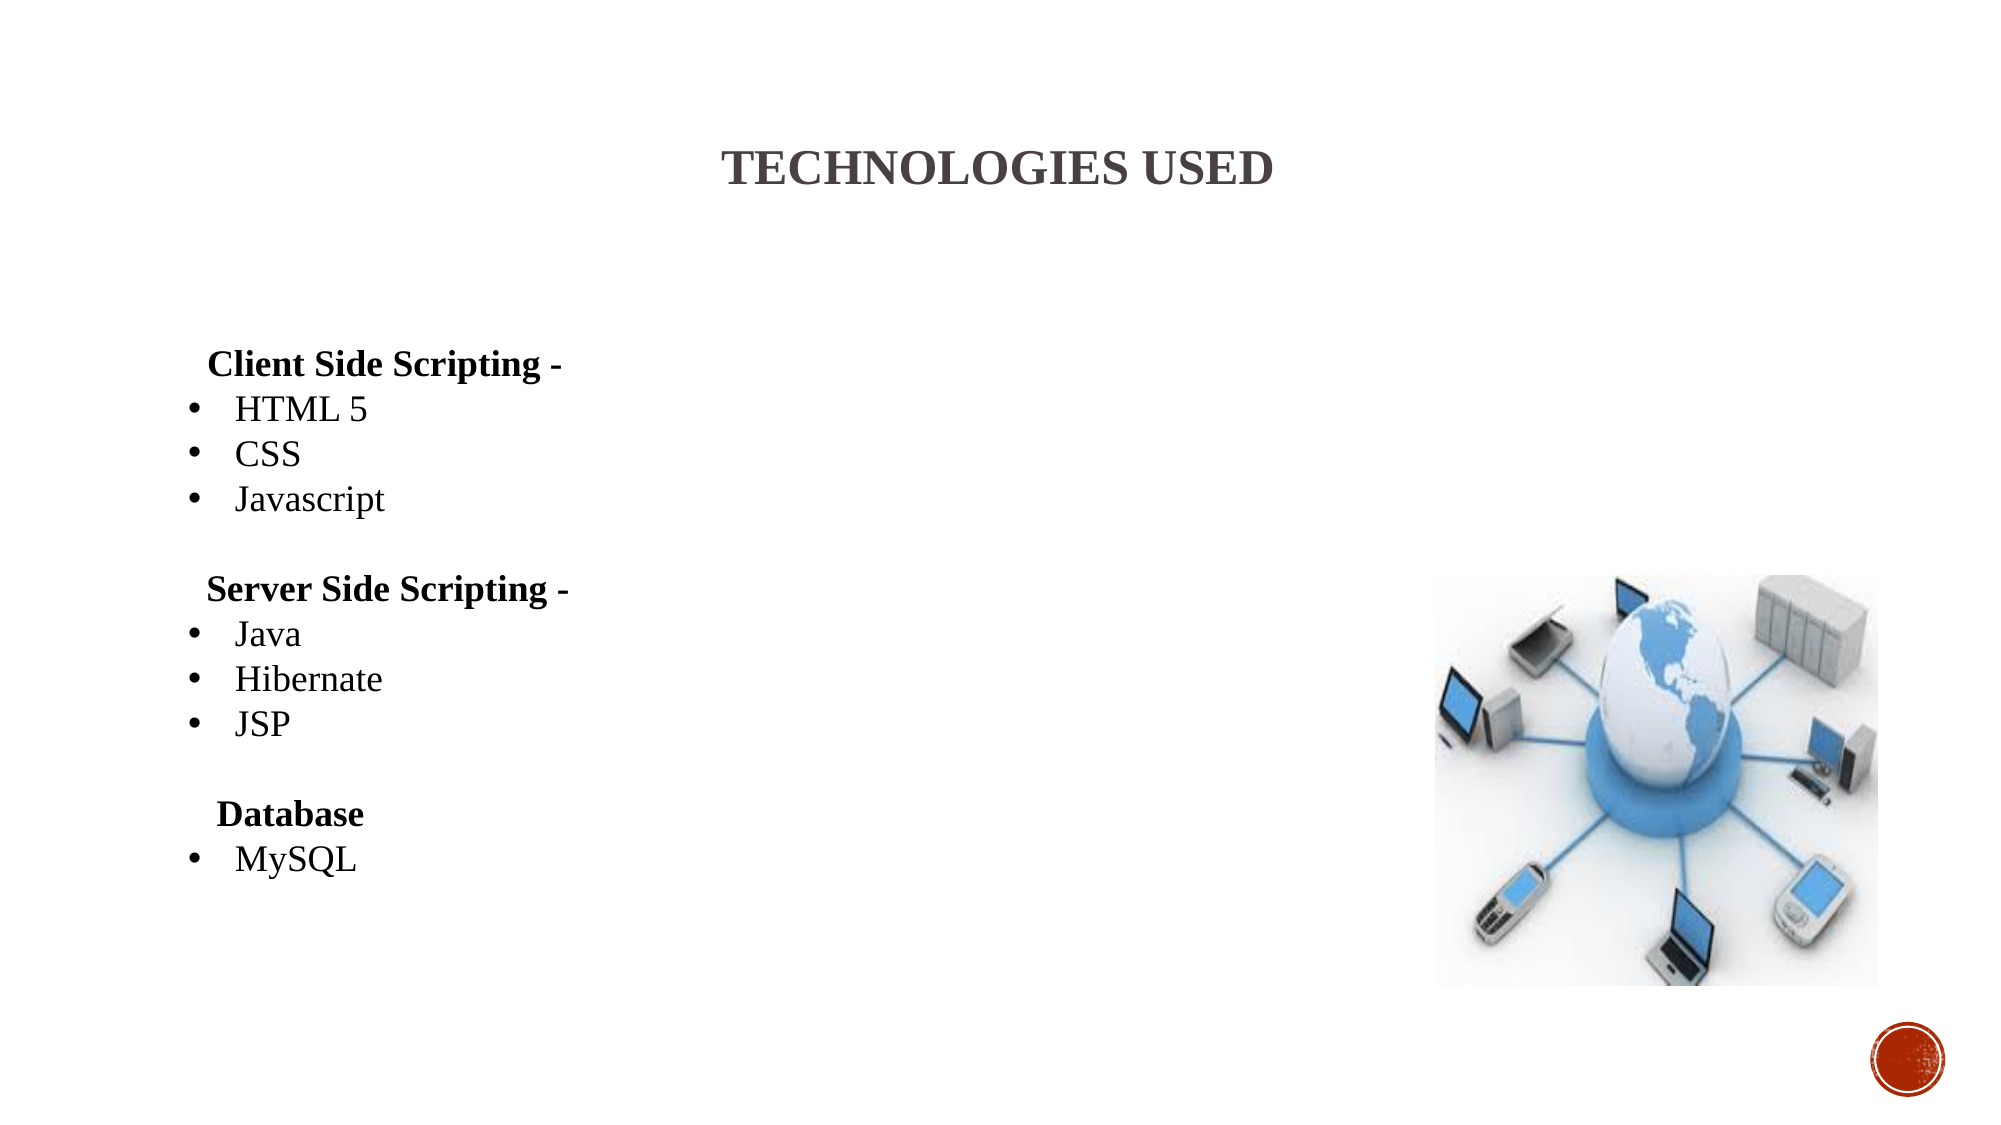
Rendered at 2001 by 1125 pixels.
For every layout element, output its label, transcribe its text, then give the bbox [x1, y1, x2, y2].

picture [1435, 575, 1879, 986]
picture [1870, 1021, 1946, 1097]
text_box Client Side Scripting - HTML 5 CSS Javascript Server Side Scripting - Java Hibernate JSP Database MySQL [173, 331, 1843, 914]
text_box TECHNOLOGIES USED [140, 127, 1843, 279]
